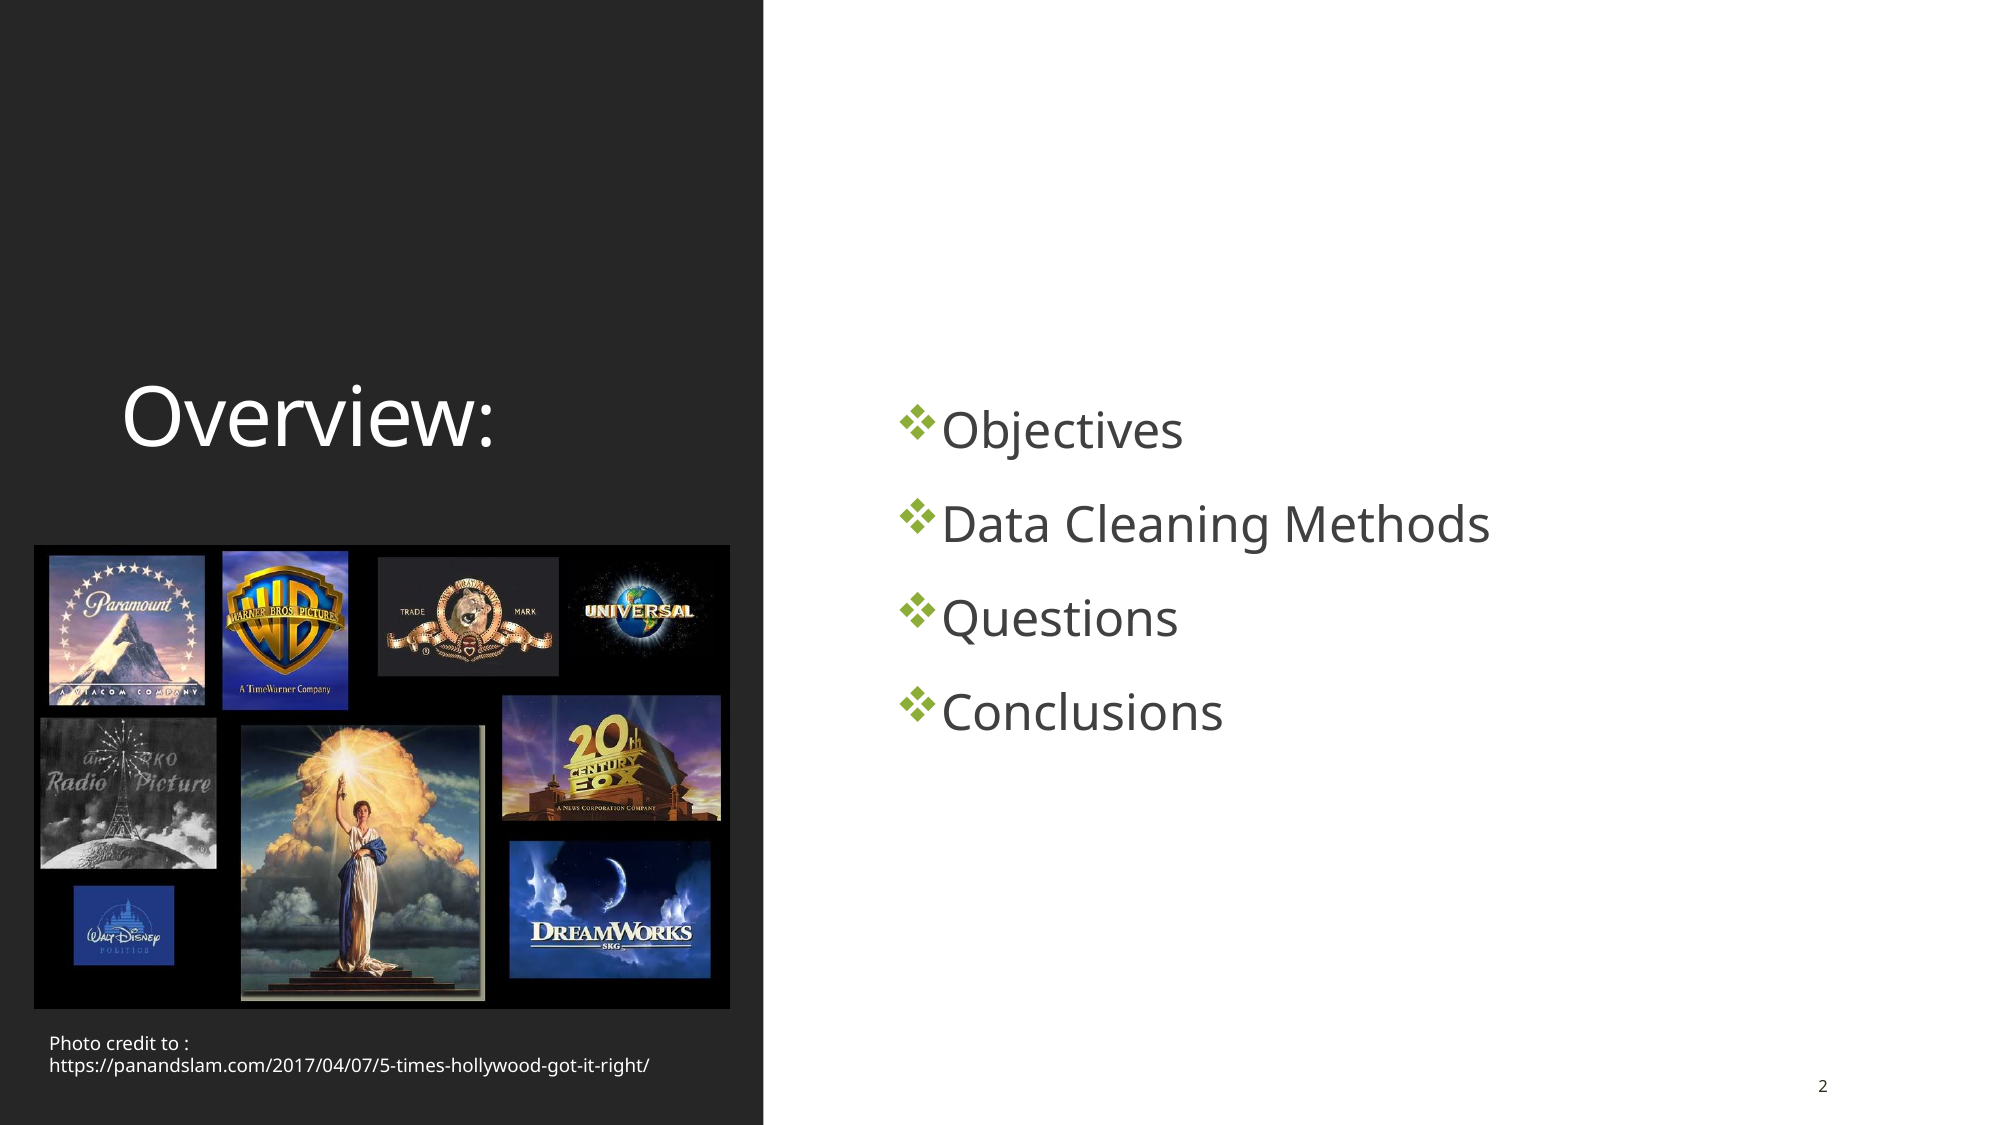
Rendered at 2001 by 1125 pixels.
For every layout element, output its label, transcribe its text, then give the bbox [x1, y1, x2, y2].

picture [33, 545, 730, 1010]
title Overview: [105, 128, 683, 473]
text_box Photo credit to : https://panandslam.com/2017/04/07/5-times-hollywood-got-it-right/ [34, 1023, 717, 1084]
list Objectives Data Cleaning Methods Questions Conclusions [895, 360, 1868, 1002]
slide_number 2 [1803, 1057, 1932, 1118]
